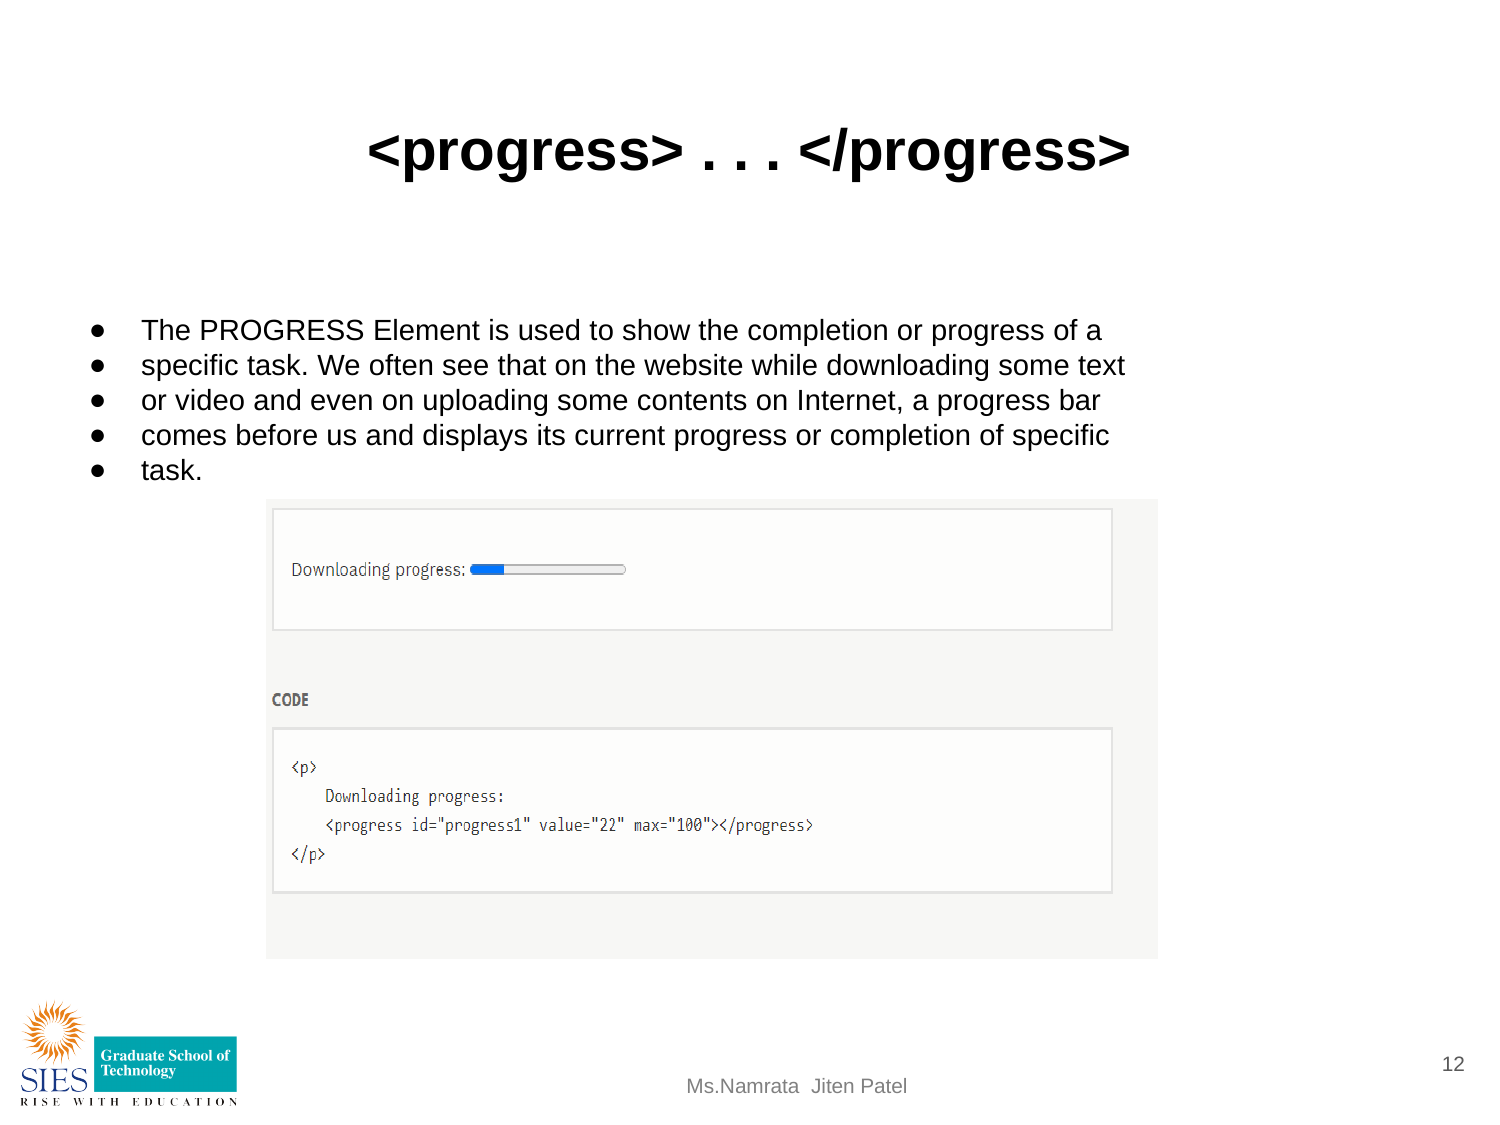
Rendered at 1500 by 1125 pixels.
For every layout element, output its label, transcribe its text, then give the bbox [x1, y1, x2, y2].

picture [20, 998, 237, 1106]
list The PROGRESS Element is used to show the completion or progress of a specific task. We often see that on the website while downloading some text or video and even on uploading some contents on Internet, a progress bar comes before us and displays its current progress or completion of specific task. [51, 252, 1337, 547]
picture [266, 499, 1158, 959]
title <progress> . . . </progress> [51, 97, 1449, 223]
slide_number 12 [1389, 1019, 1480, 1106]
